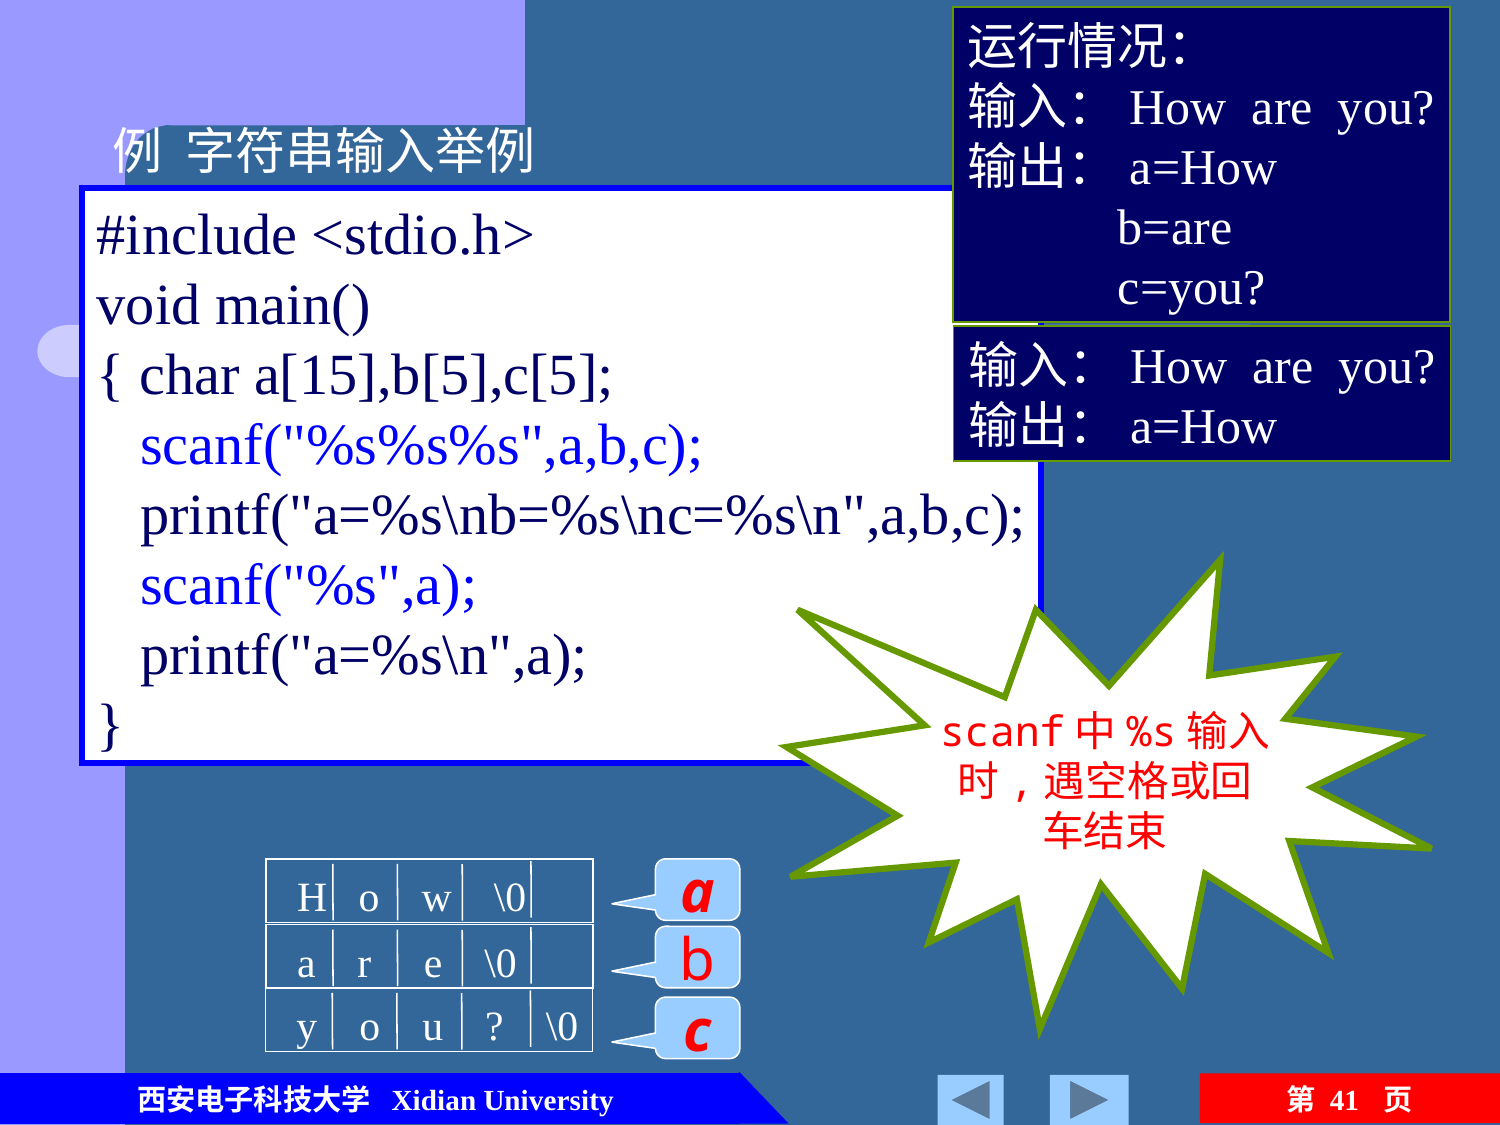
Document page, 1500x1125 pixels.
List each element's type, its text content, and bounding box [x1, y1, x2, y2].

text_box 输入：How are you? 输出：a=How [953, 326, 1451, 461]
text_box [1187, 0, 1447, 76]
text_box 运行情况： 输入：How are you? 输出：a=How b=are c=you? [953, 7, 1451, 322]
text_box #include <stdio.h> void main() { char a[15],b[5],c[5]; scanf("%s%s%s",a,b,c); printf("a=%s\nb=%s\nc=%s\n",a,b,c); scanf("%s",a); printf("a=%s\n",a); } [81, 188, 1042, 764]
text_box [265, 858, 594, 1057]
text_box b [611, 926, 740, 988]
text_box scanf中%s输入时,遇空格或回车结束 [786, 559, 1432, 1030]
text_box 例 字符串输入举例 [97, 0, 1185, 188]
text_box a [611, 858, 740, 921]
text_box c [611, 997, 740, 1059]
